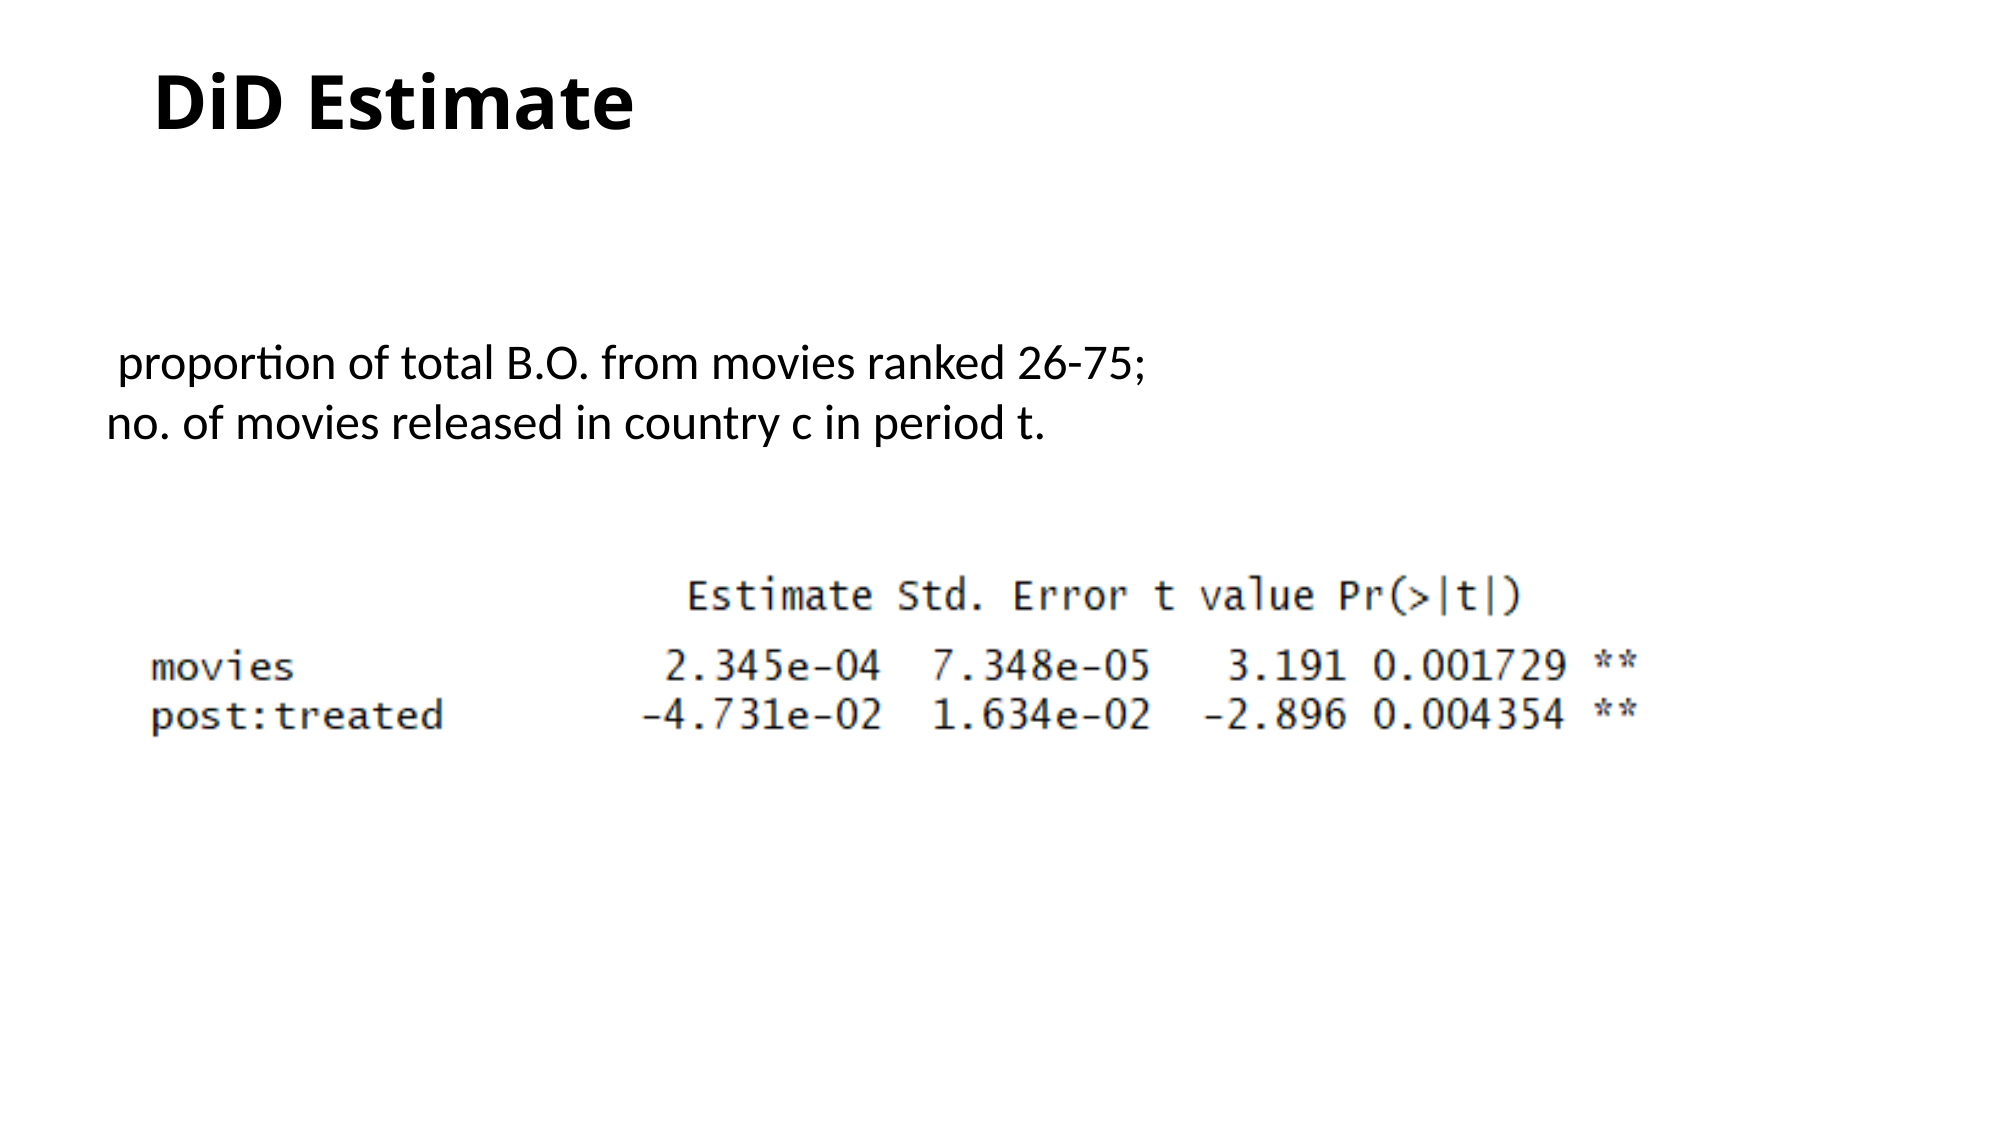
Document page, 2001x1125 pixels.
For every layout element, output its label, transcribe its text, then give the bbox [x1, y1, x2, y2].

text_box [137, 568, 1758, 746]
title DiD Estimate [137, 59, 1863, 152]
